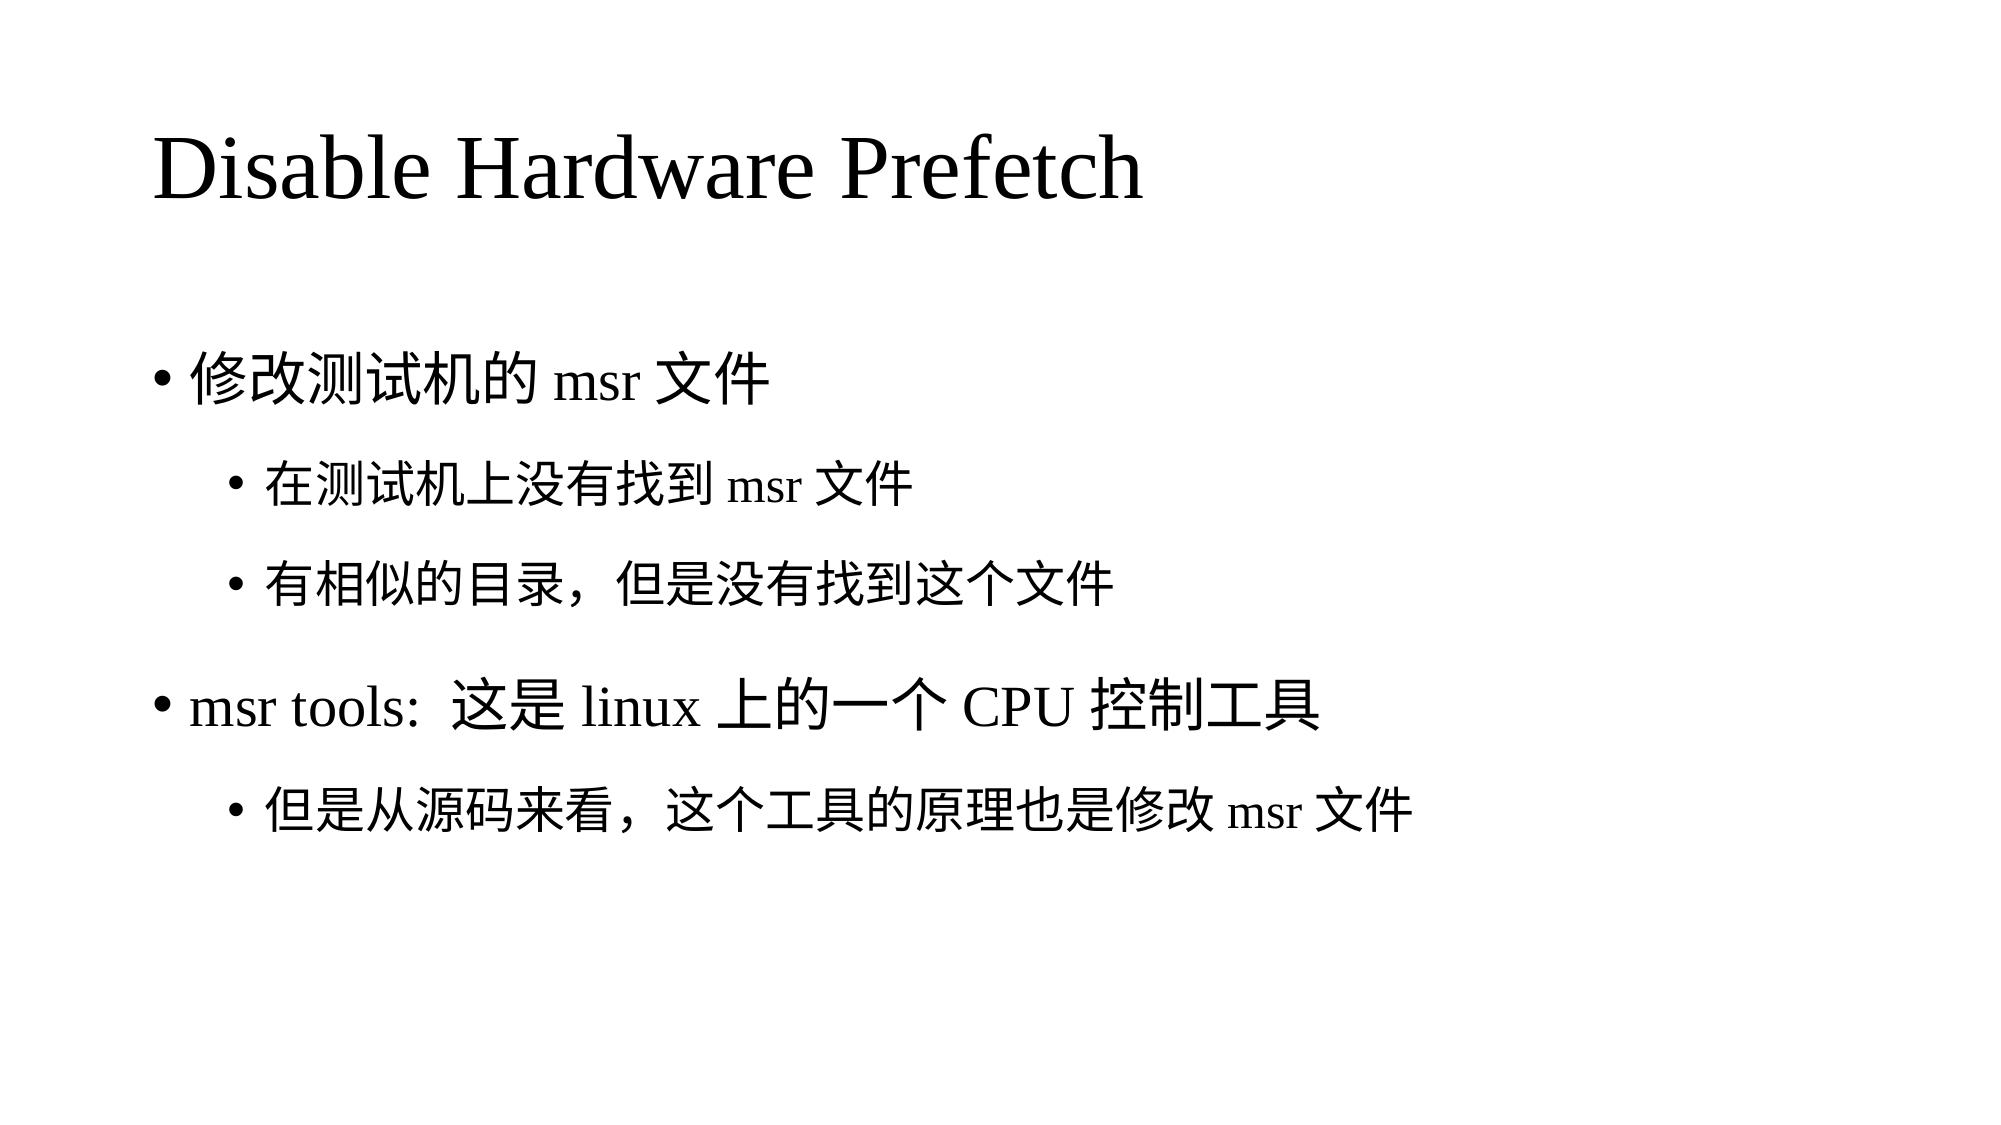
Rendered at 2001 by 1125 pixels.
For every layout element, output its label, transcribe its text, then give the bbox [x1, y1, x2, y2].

title Disable Hardware Prefetch [137, 59, 1863, 278]
list 修改测试机的msr文件 在测试机上没有找到msr文件 有相似的目录，但是没有找到这个文件 msr tools: 这是linux上的一个CPU控制工具 但是从源码来看，这个工具的原理也是修改msr文件 [137, 299, 1863, 1014]
